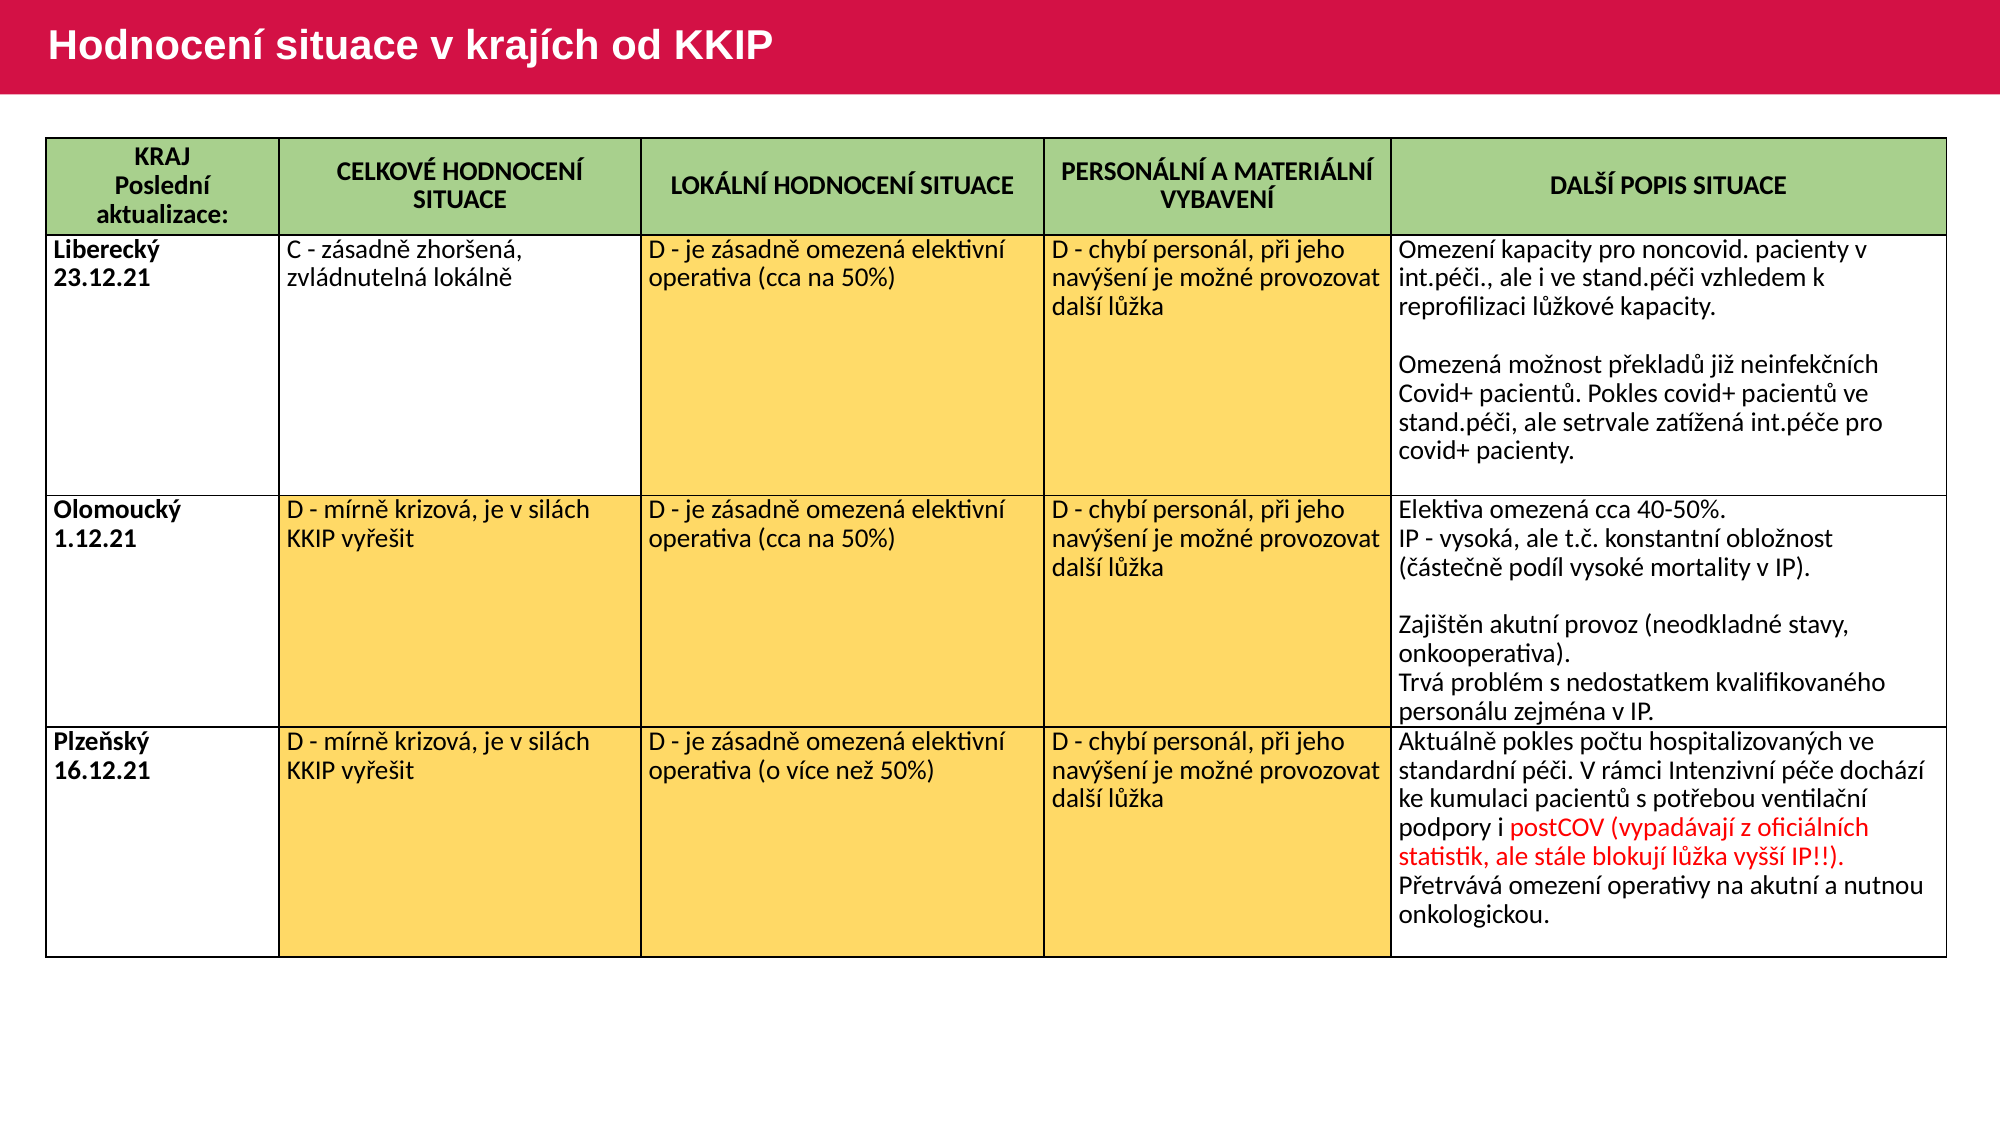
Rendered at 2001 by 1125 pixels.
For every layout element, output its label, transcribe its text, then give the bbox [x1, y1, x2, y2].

table_cell D - mírně krizová, je v silách KKIP vyřešit [280, 496, 640, 726]
table_header KRAJ Poslední aktualizace: [47, 139, 278, 234]
table_cell D - chybí personál, při jeho navýšení je možné provozovat další lůžka [1045, 236, 1390, 495]
table_cell Plzeňský 16.12.21 [47, 728, 278, 956]
table_cell Omezení kapacity pro noncovid. pacienty v int.péči., ale i ve stand.péči vzhledem k reprofilizaci lůžkové kapacity. Omezená možnost překladů již neinfekčních Covid+ pacientů. Pokles covid+ pacientů ve stand.péči, ale setrvale zatížená int.péče pro covid+ pacienty. [1392, 236, 1946, 495]
table_cell Olomoucký 1.12.21 [47, 496, 278, 726]
table_header PERSONÁLNÍ A MATERIÁLNÍ VYBAVENÍ [1045, 139, 1390, 234]
table_cell Liberecký 23.12.21 [47, 236, 278, 495]
table_cell Elektiva omezená cca 40-50%. IP - vysoká, ale t.č. konstantní obložnost (částečně podíl vysoké mortality v IP). Zajištěn akutní provoz (neodkladné stavy, onkooperativa). Trvá problém s nedostatkem kvalifikovaného personálu zejména v IP. [1392, 496, 1946, 726]
table_cell D - je zásadně omezená elektivní operativa (o více než 50%) [642, 728, 1043, 956]
table_cell Aktuálně pokles počtu hospitalizovaných ve standardní péči. V rámci Intenzivní péče dochází ke kumulaci pacientů s potřebou ventilační podpory i postCOV (vypadávají z oficiálních statistik, ale stále blokují lůžka vyšší IP!!). Přetrvává omezení operativy na akutní a nutnou onkologickou. [1392, 728, 1946, 956]
table_cell D - chybí personál, při jeho navýšení je možné provozovat další lůžka [1045, 728, 1390, 956]
table_header LOKÁLNÍ HODNOCENÍ SITUACE [642, 139, 1043, 234]
table_cell C - zásadně zhoršená, zvládnutelná lokálně [280, 236, 640, 495]
table_cell D - je zásadně omezená elektivní operativa (cca na 50%) [642, 236, 1043, 495]
table_header CELKOVÉ HODNOCENÍ SITUACE [280, 139, 640, 234]
table_cell D - chybí personál, při jeho navýšení je možné provozovat další lůžka [1045, 496, 1390, 726]
table_cell D - mírně krizová, je v silách KKIP vyřešit [280, 728, 640, 956]
table_header DALŠÍ POPIS SITUACE [1392, 139, 1946, 234]
table_cell D - je zásadně omezená elektivní operativa (cca na 50%) [642, 496, 1043, 726]
title Hodnocení situace v krajích od KKIP [32, 0, 1254, 94]
